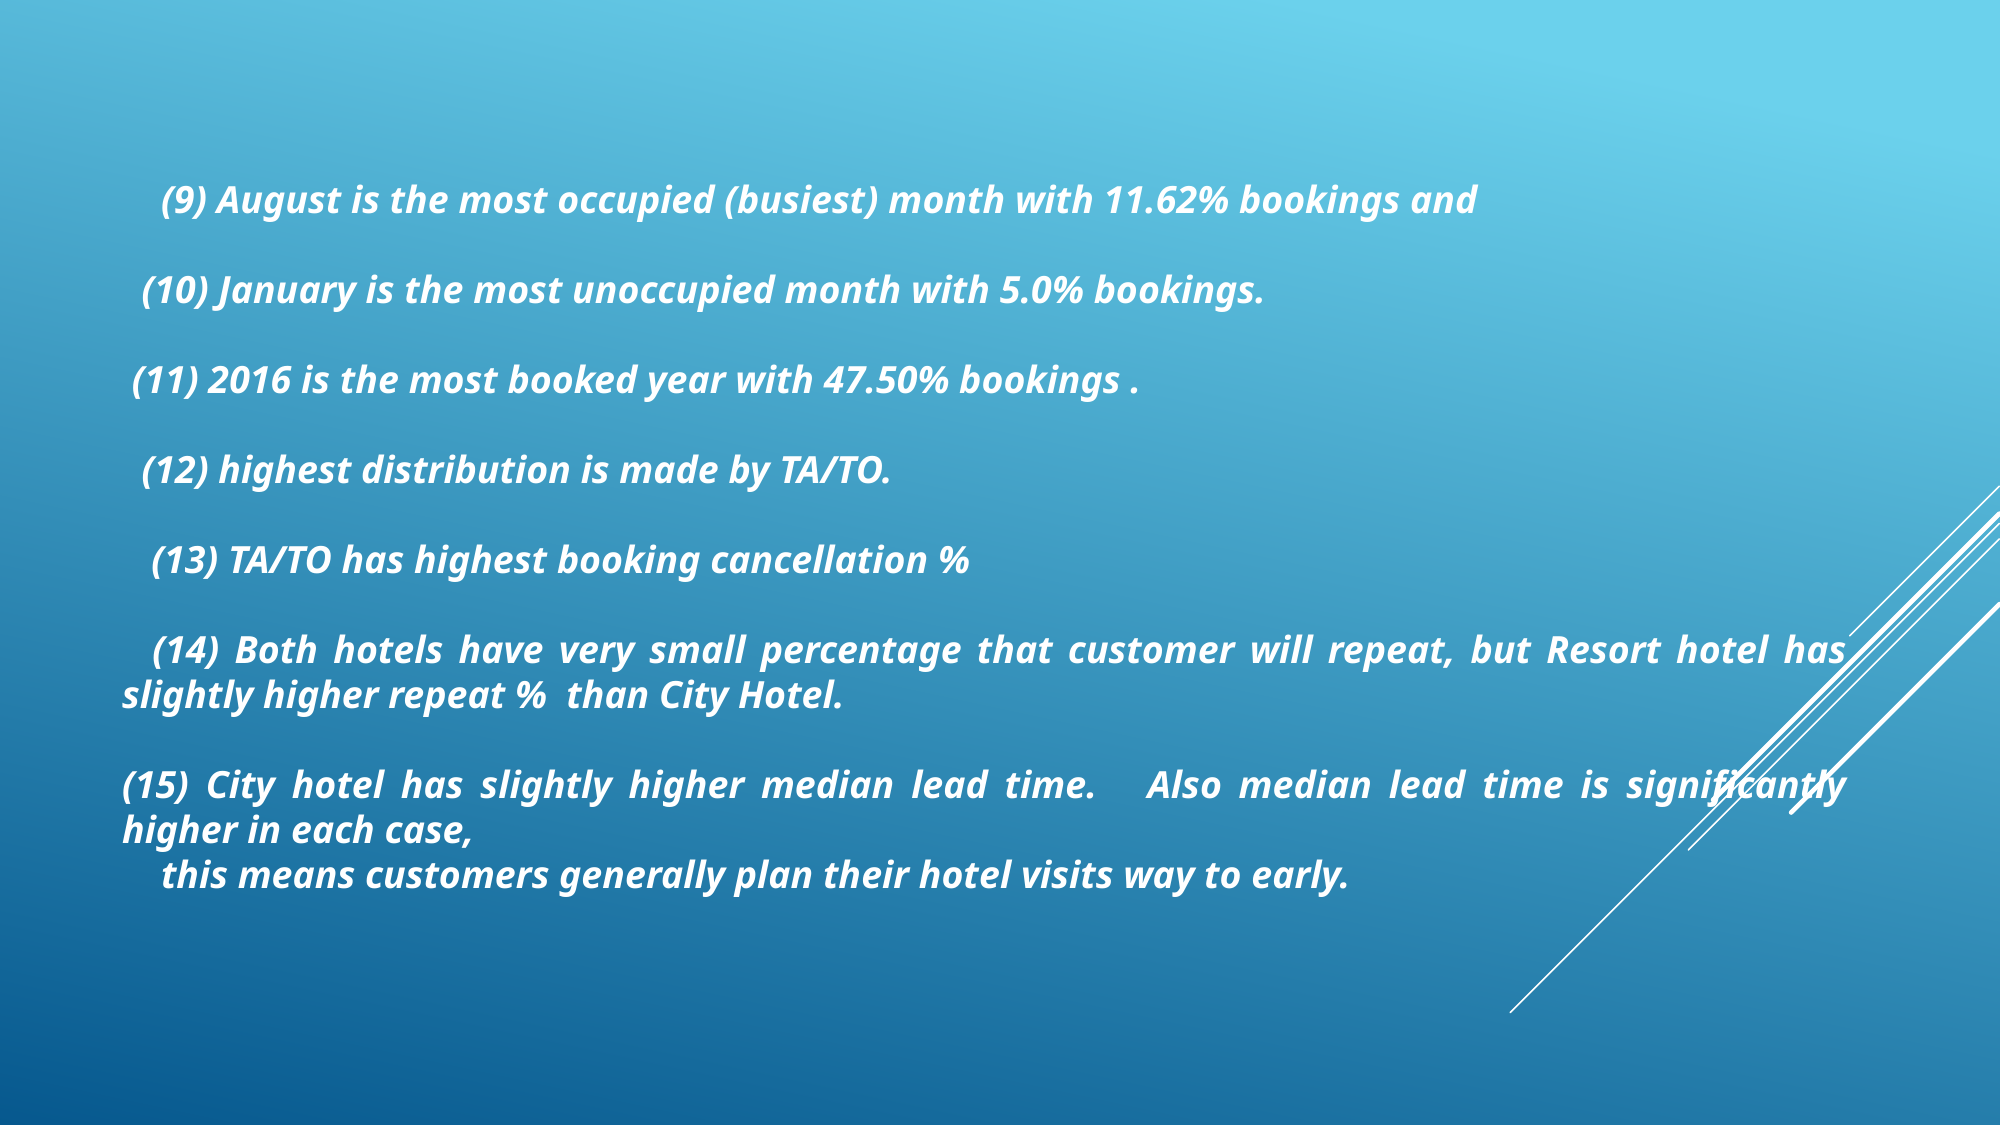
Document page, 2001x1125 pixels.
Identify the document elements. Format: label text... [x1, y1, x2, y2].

text_box (9) August is the most occupied (busiest) month with 11.62% bookings and (10) January is the most unoccupied month with 5.0% bookings. (11) 2016 is the most booked year with 47.50% bookings . (12) highest distribution is made by TA/TO. (13) TA/TO has highest booking cancellation % (14) Both hotels have very small percentage that customer will repeat, but Resort hotel has slightly higher repeat % than City Hotel. (15) City hotel has slightly higher median lead time. Also median lead time is significantly higher in each case, this means customers generally plan their hotel visits way to early. [107, 168, 1864, 904]
